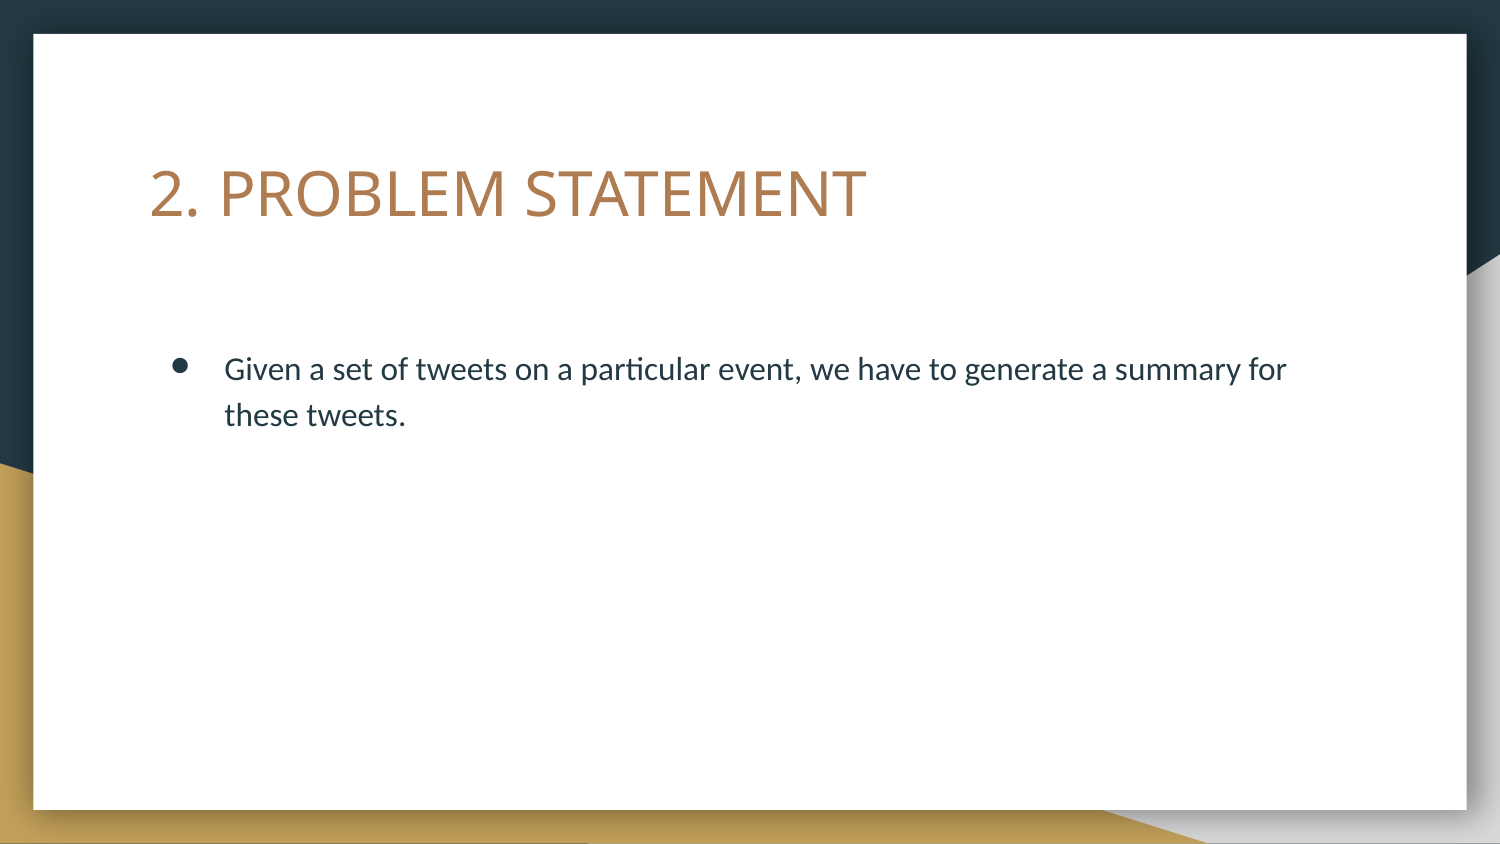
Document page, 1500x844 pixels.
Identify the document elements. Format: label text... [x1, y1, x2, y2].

title 2. PROBLEM STATEMENT [134, 138, 1366, 296]
list Given a set of tweets on a particular event, we have to generate a summary for these tweets. [134, 326, 1366, 729]
